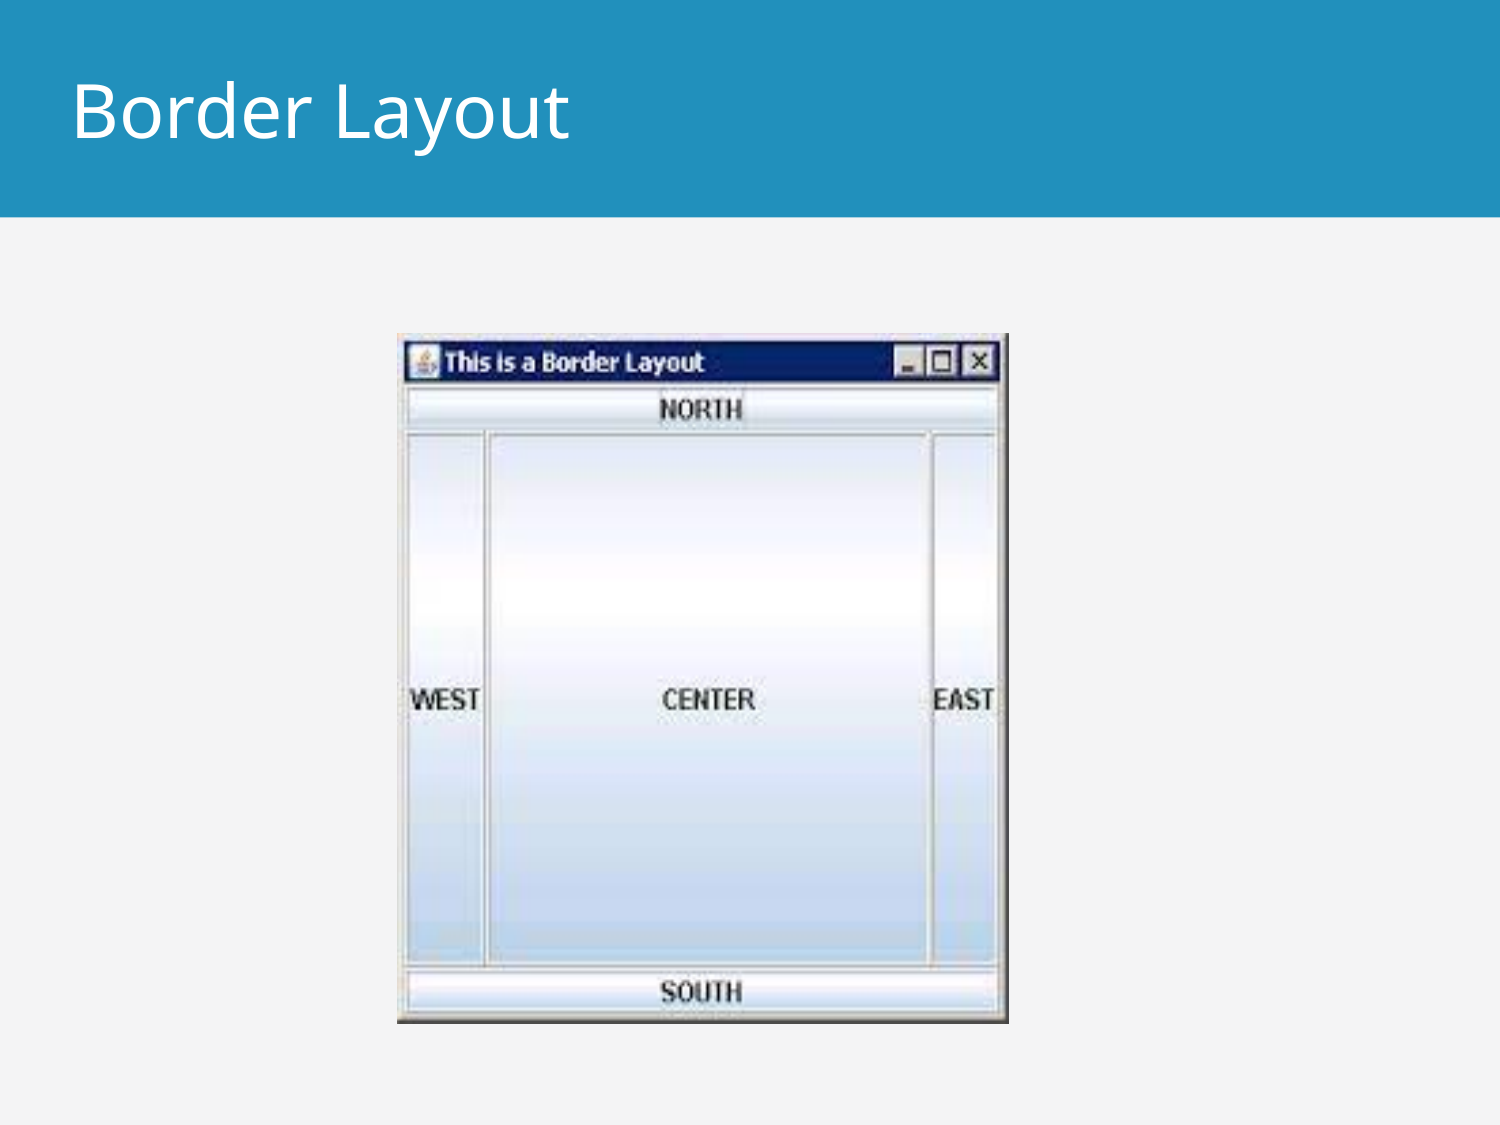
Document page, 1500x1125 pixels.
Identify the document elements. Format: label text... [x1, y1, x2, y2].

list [397, 333, 1009, 1024]
title Border Layout [55, 0, 1350, 218]
